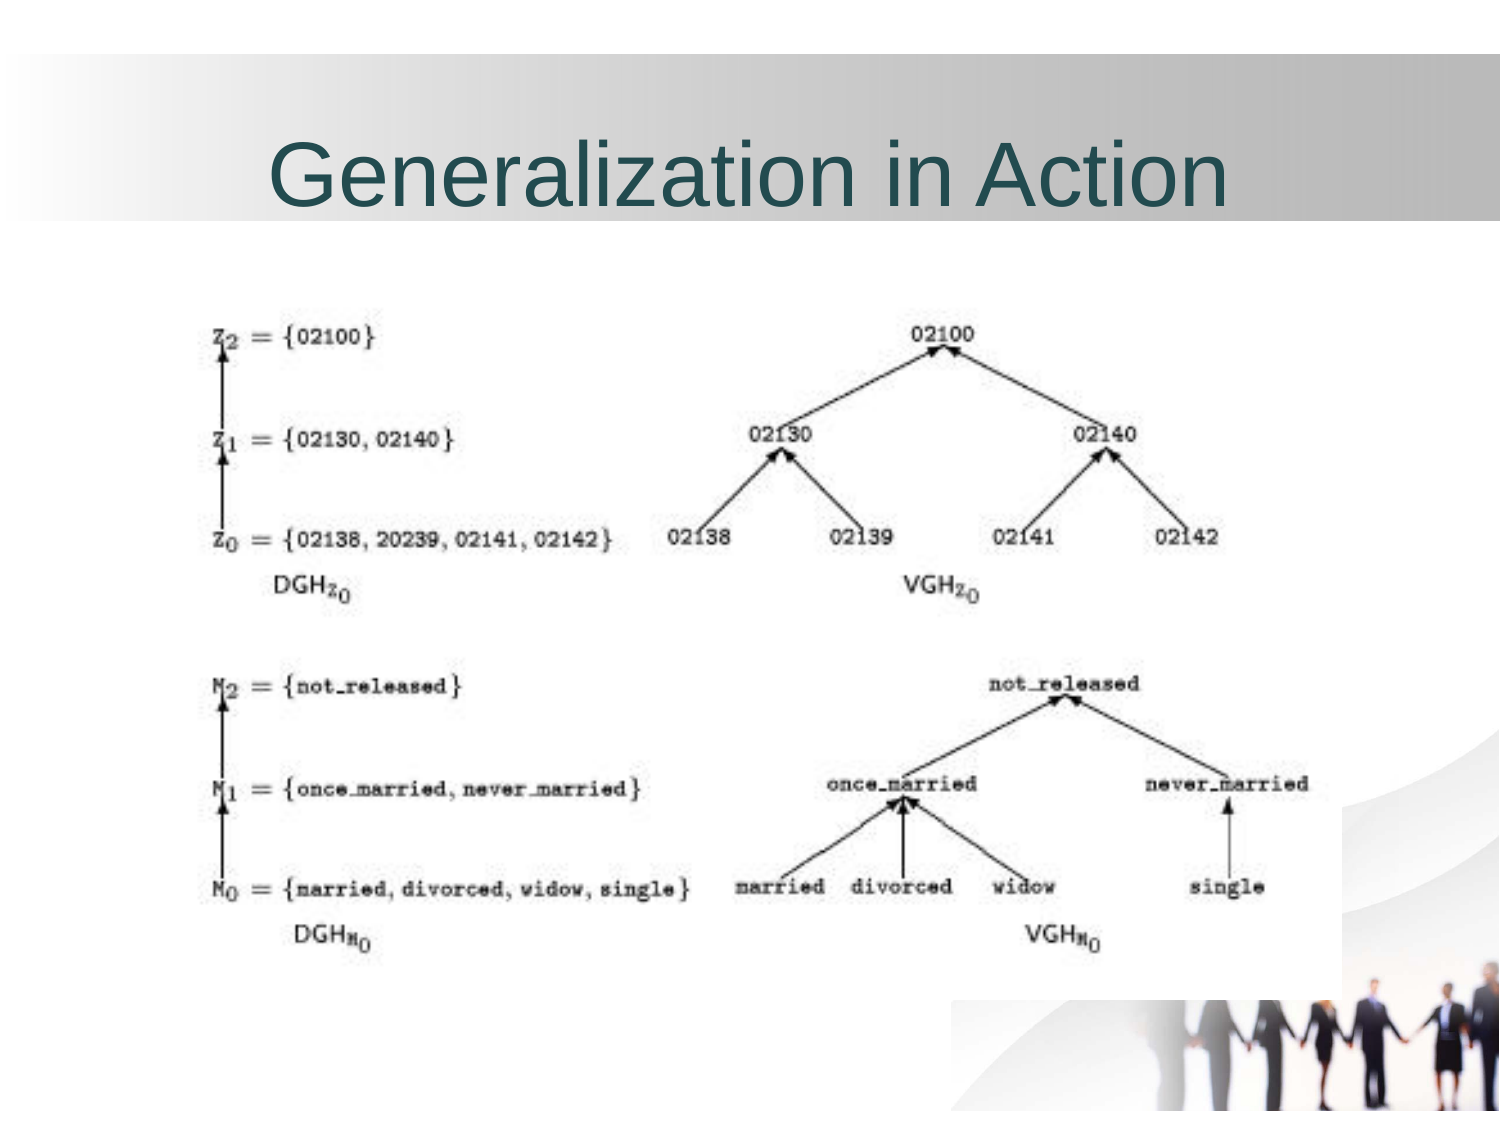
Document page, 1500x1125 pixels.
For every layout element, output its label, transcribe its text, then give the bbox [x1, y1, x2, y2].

title Generalization in Action [75, 45, 1425, 233]
picture [951, 728, 1499, 1111]
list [137, 268, 1342, 1001]
slide_number [1074, 1024, 1425, 1103]
